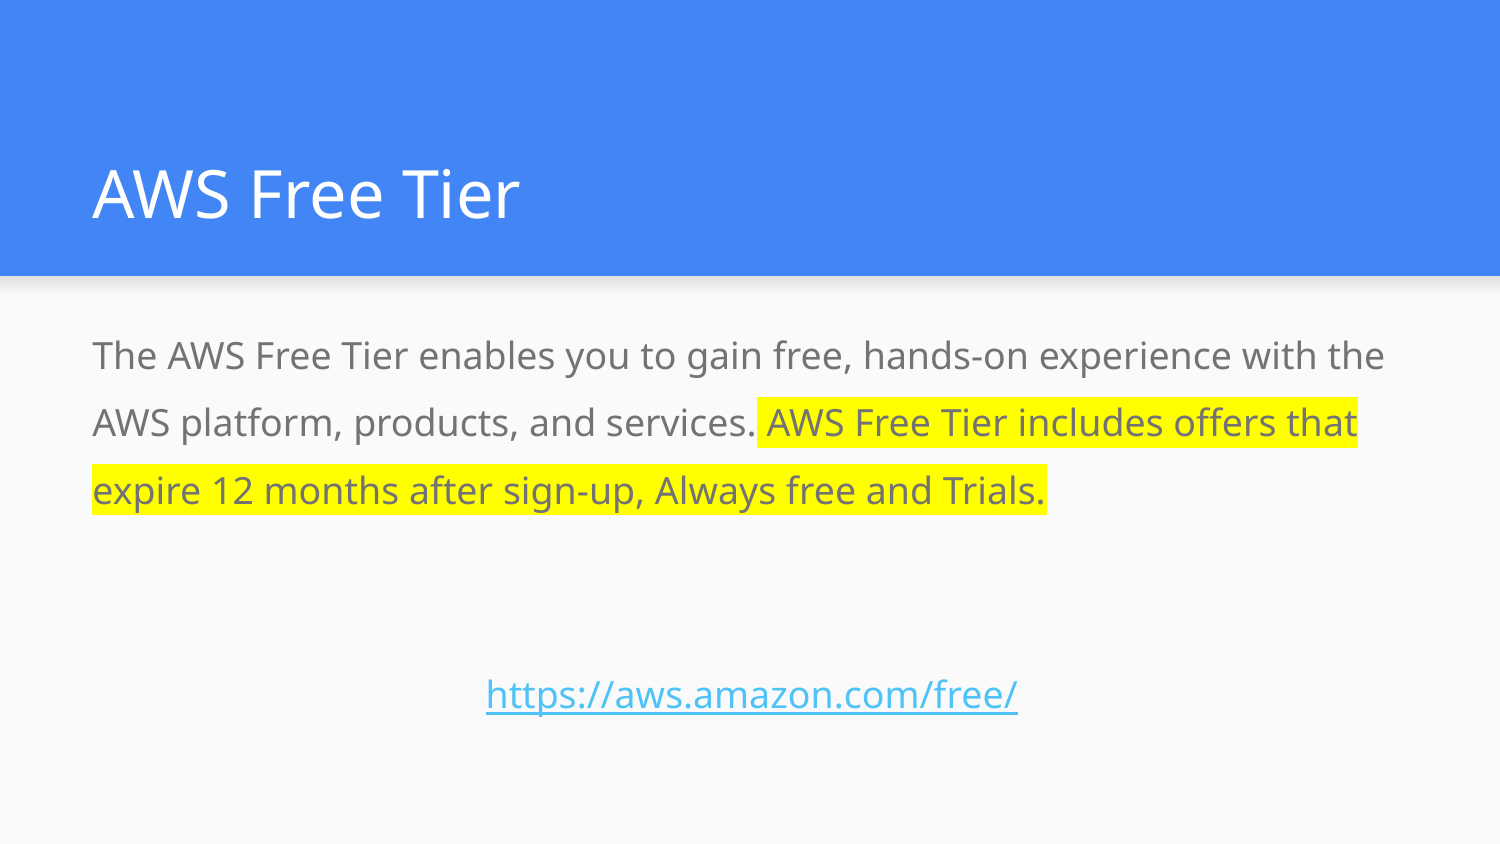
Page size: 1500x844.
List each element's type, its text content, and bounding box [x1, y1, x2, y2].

list The AWS Free Tier enables you to gain free, hands-on experience with the AWS platform, products, and services. AWS Free Tier includes offers that expire 12 months after sign-up, Always free and Trials. https://aws.amazon.com/free/ [77, 294, 1427, 823]
title AWS Free Tier [77, 121, 1427, 248]
